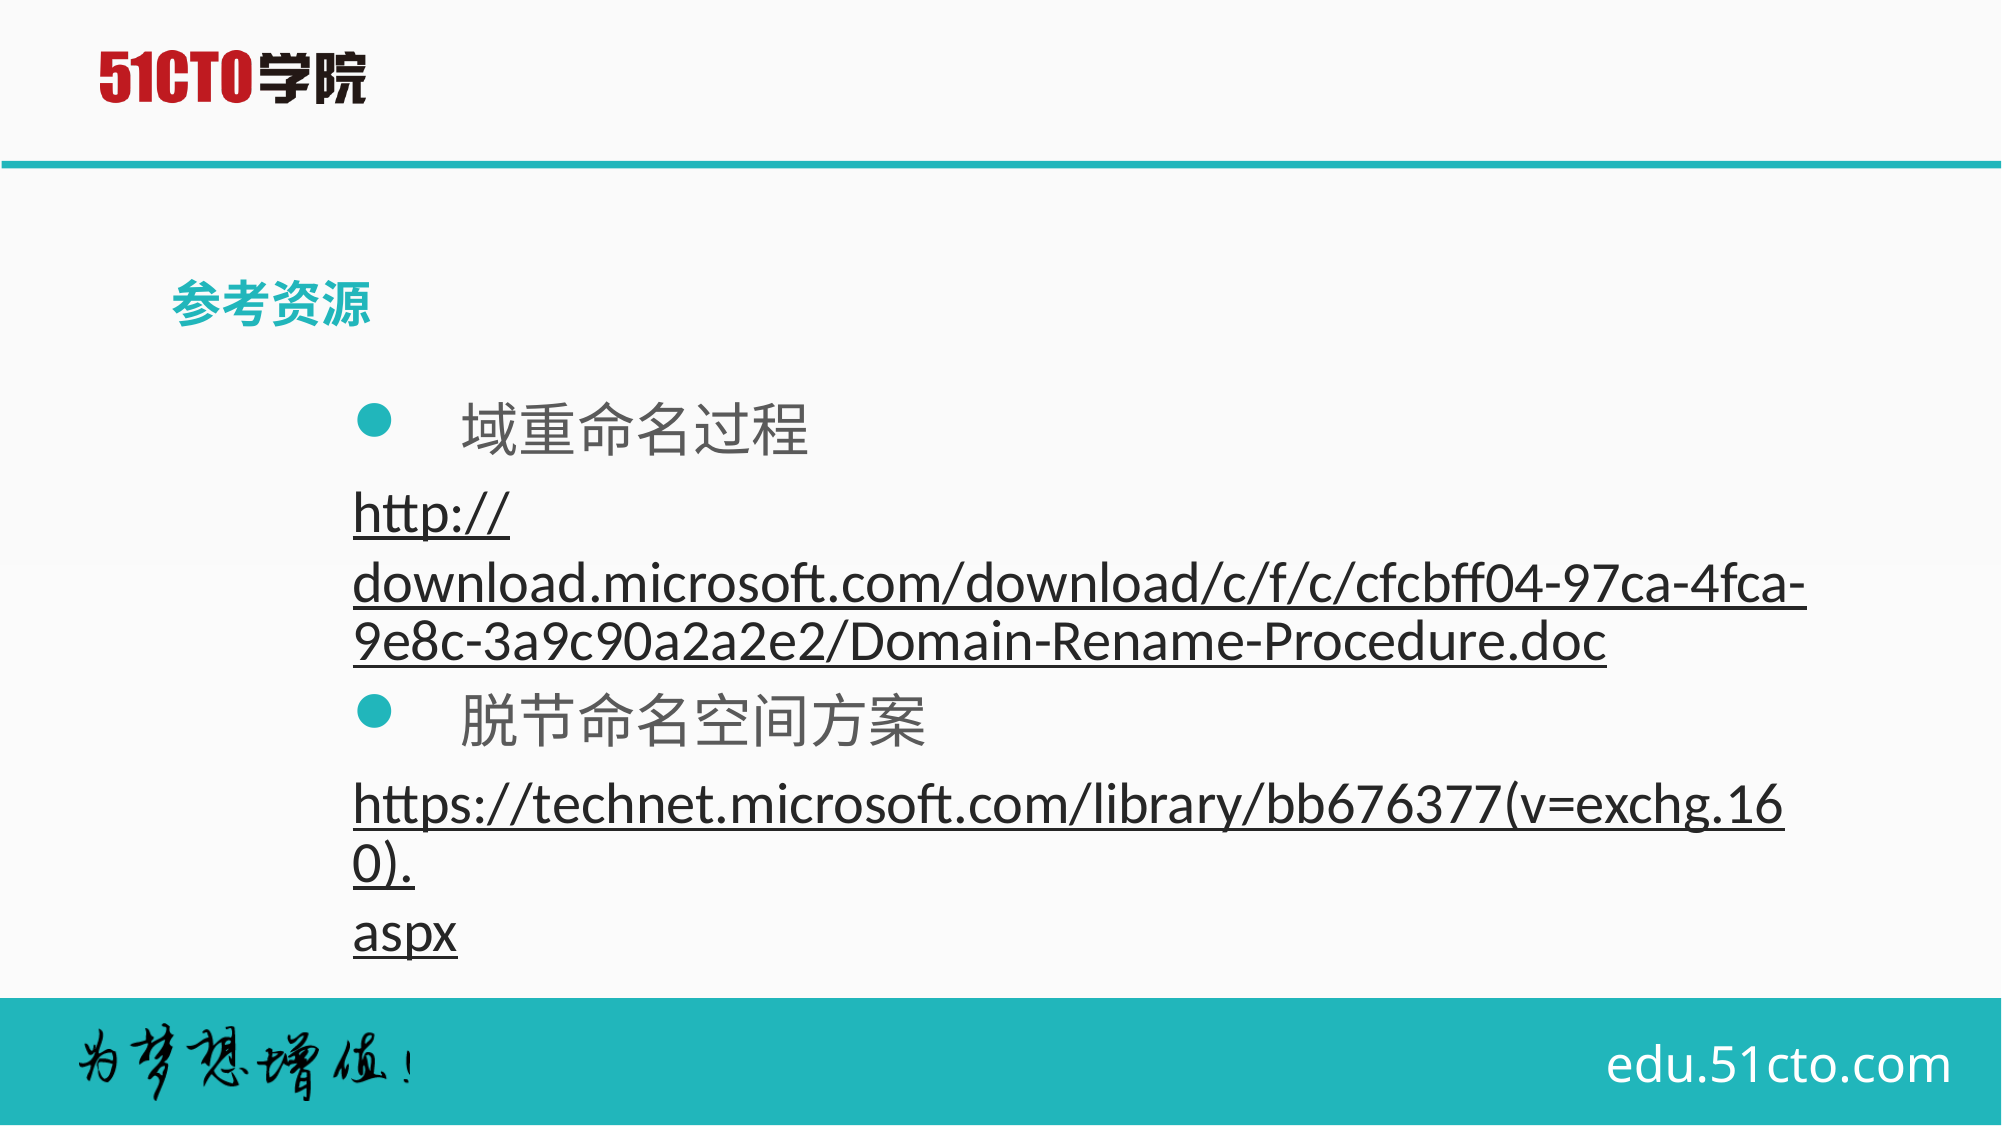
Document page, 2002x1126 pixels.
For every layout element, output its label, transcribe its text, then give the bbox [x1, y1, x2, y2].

picture [79, 1023, 410, 1101]
title 参考资源 [156, 243, 1831, 362]
picture [100, 50, 366, 104]
list 域重命名过程 http://download.microsoft.com/download/c/f/c/cfcbff04-97ca-4fca-9e8c-3a9c90a2a2e2/Domain-Rename-Procedure.doc 脱节命名空间方案 https://technet.microsoft.com/library/bb676377(v=exchg.160).aspx [161, 385, 1828, 870]
